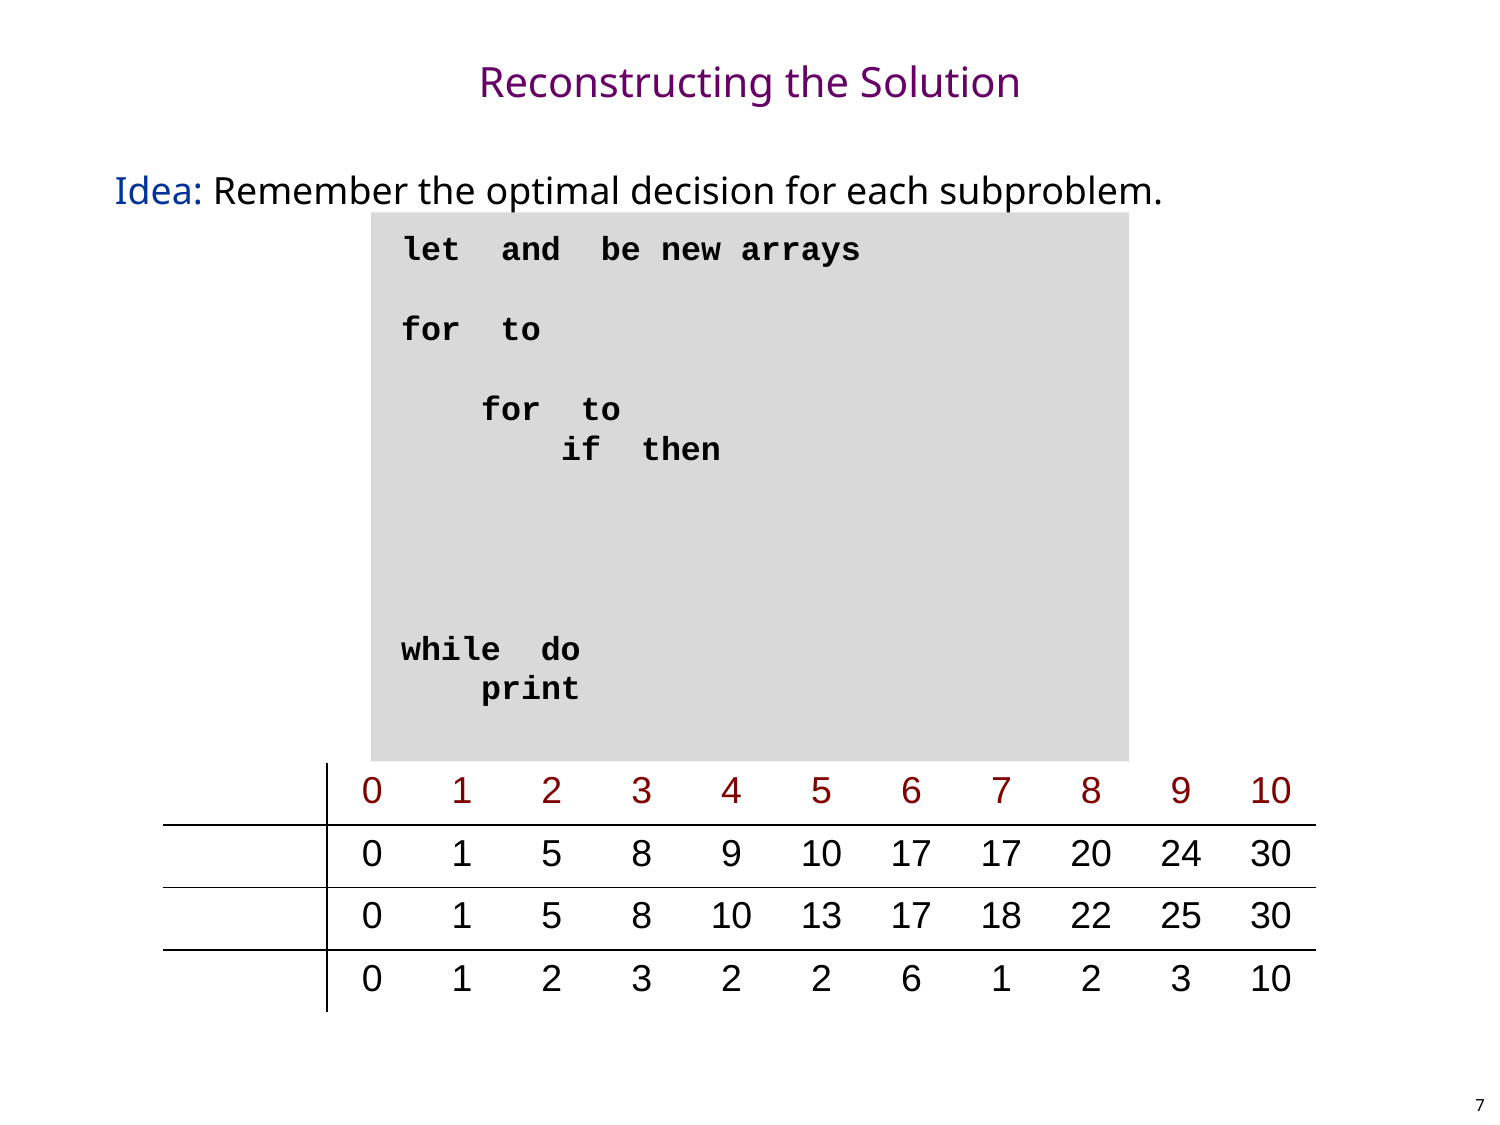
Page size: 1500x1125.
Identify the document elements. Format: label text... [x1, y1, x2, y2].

title Reconstructing the Solution [0, 50, 1500, 125]
slide_number 7 [1187, 1087, 1500, 1125]
list Idea: Remember the optimal decision for each subproblem. [99, 149, 1388, 1038]
